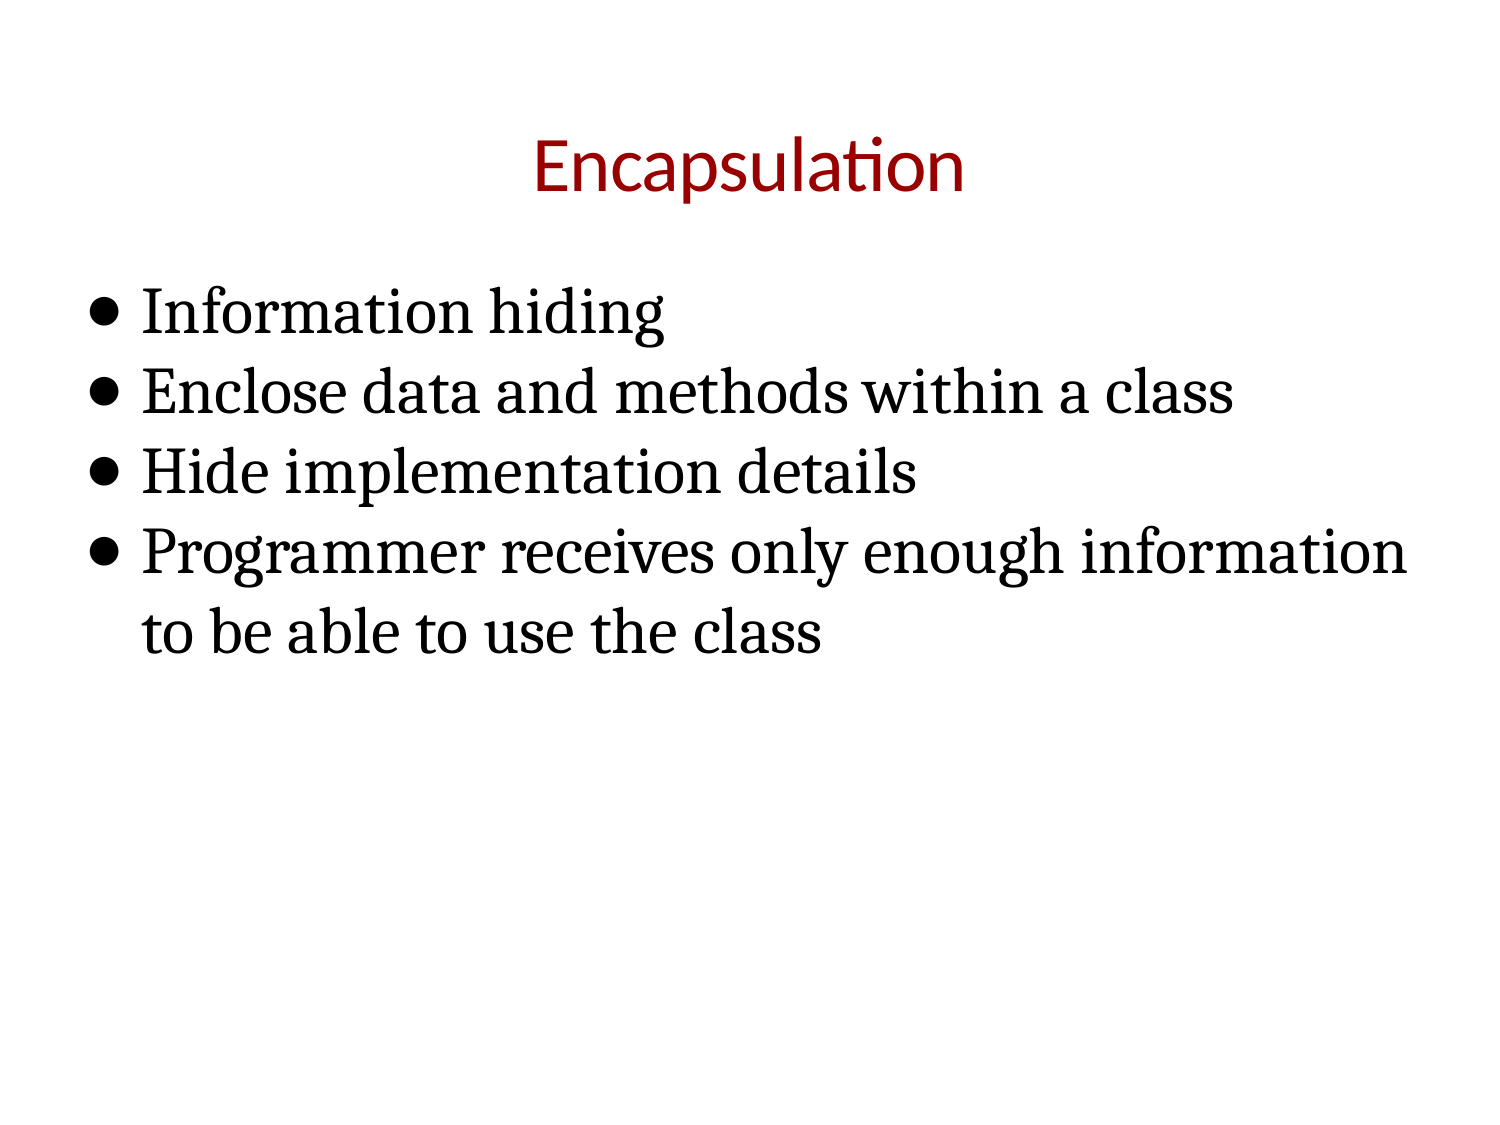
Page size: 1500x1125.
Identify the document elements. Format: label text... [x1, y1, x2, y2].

list Information hiding Enclose data and methods within a class Hide implementation details Programmer receives only enough information to be able to use the class [51, 252, 1449, 1000]
title Encapsulation [51, 97, 1449, 223]
